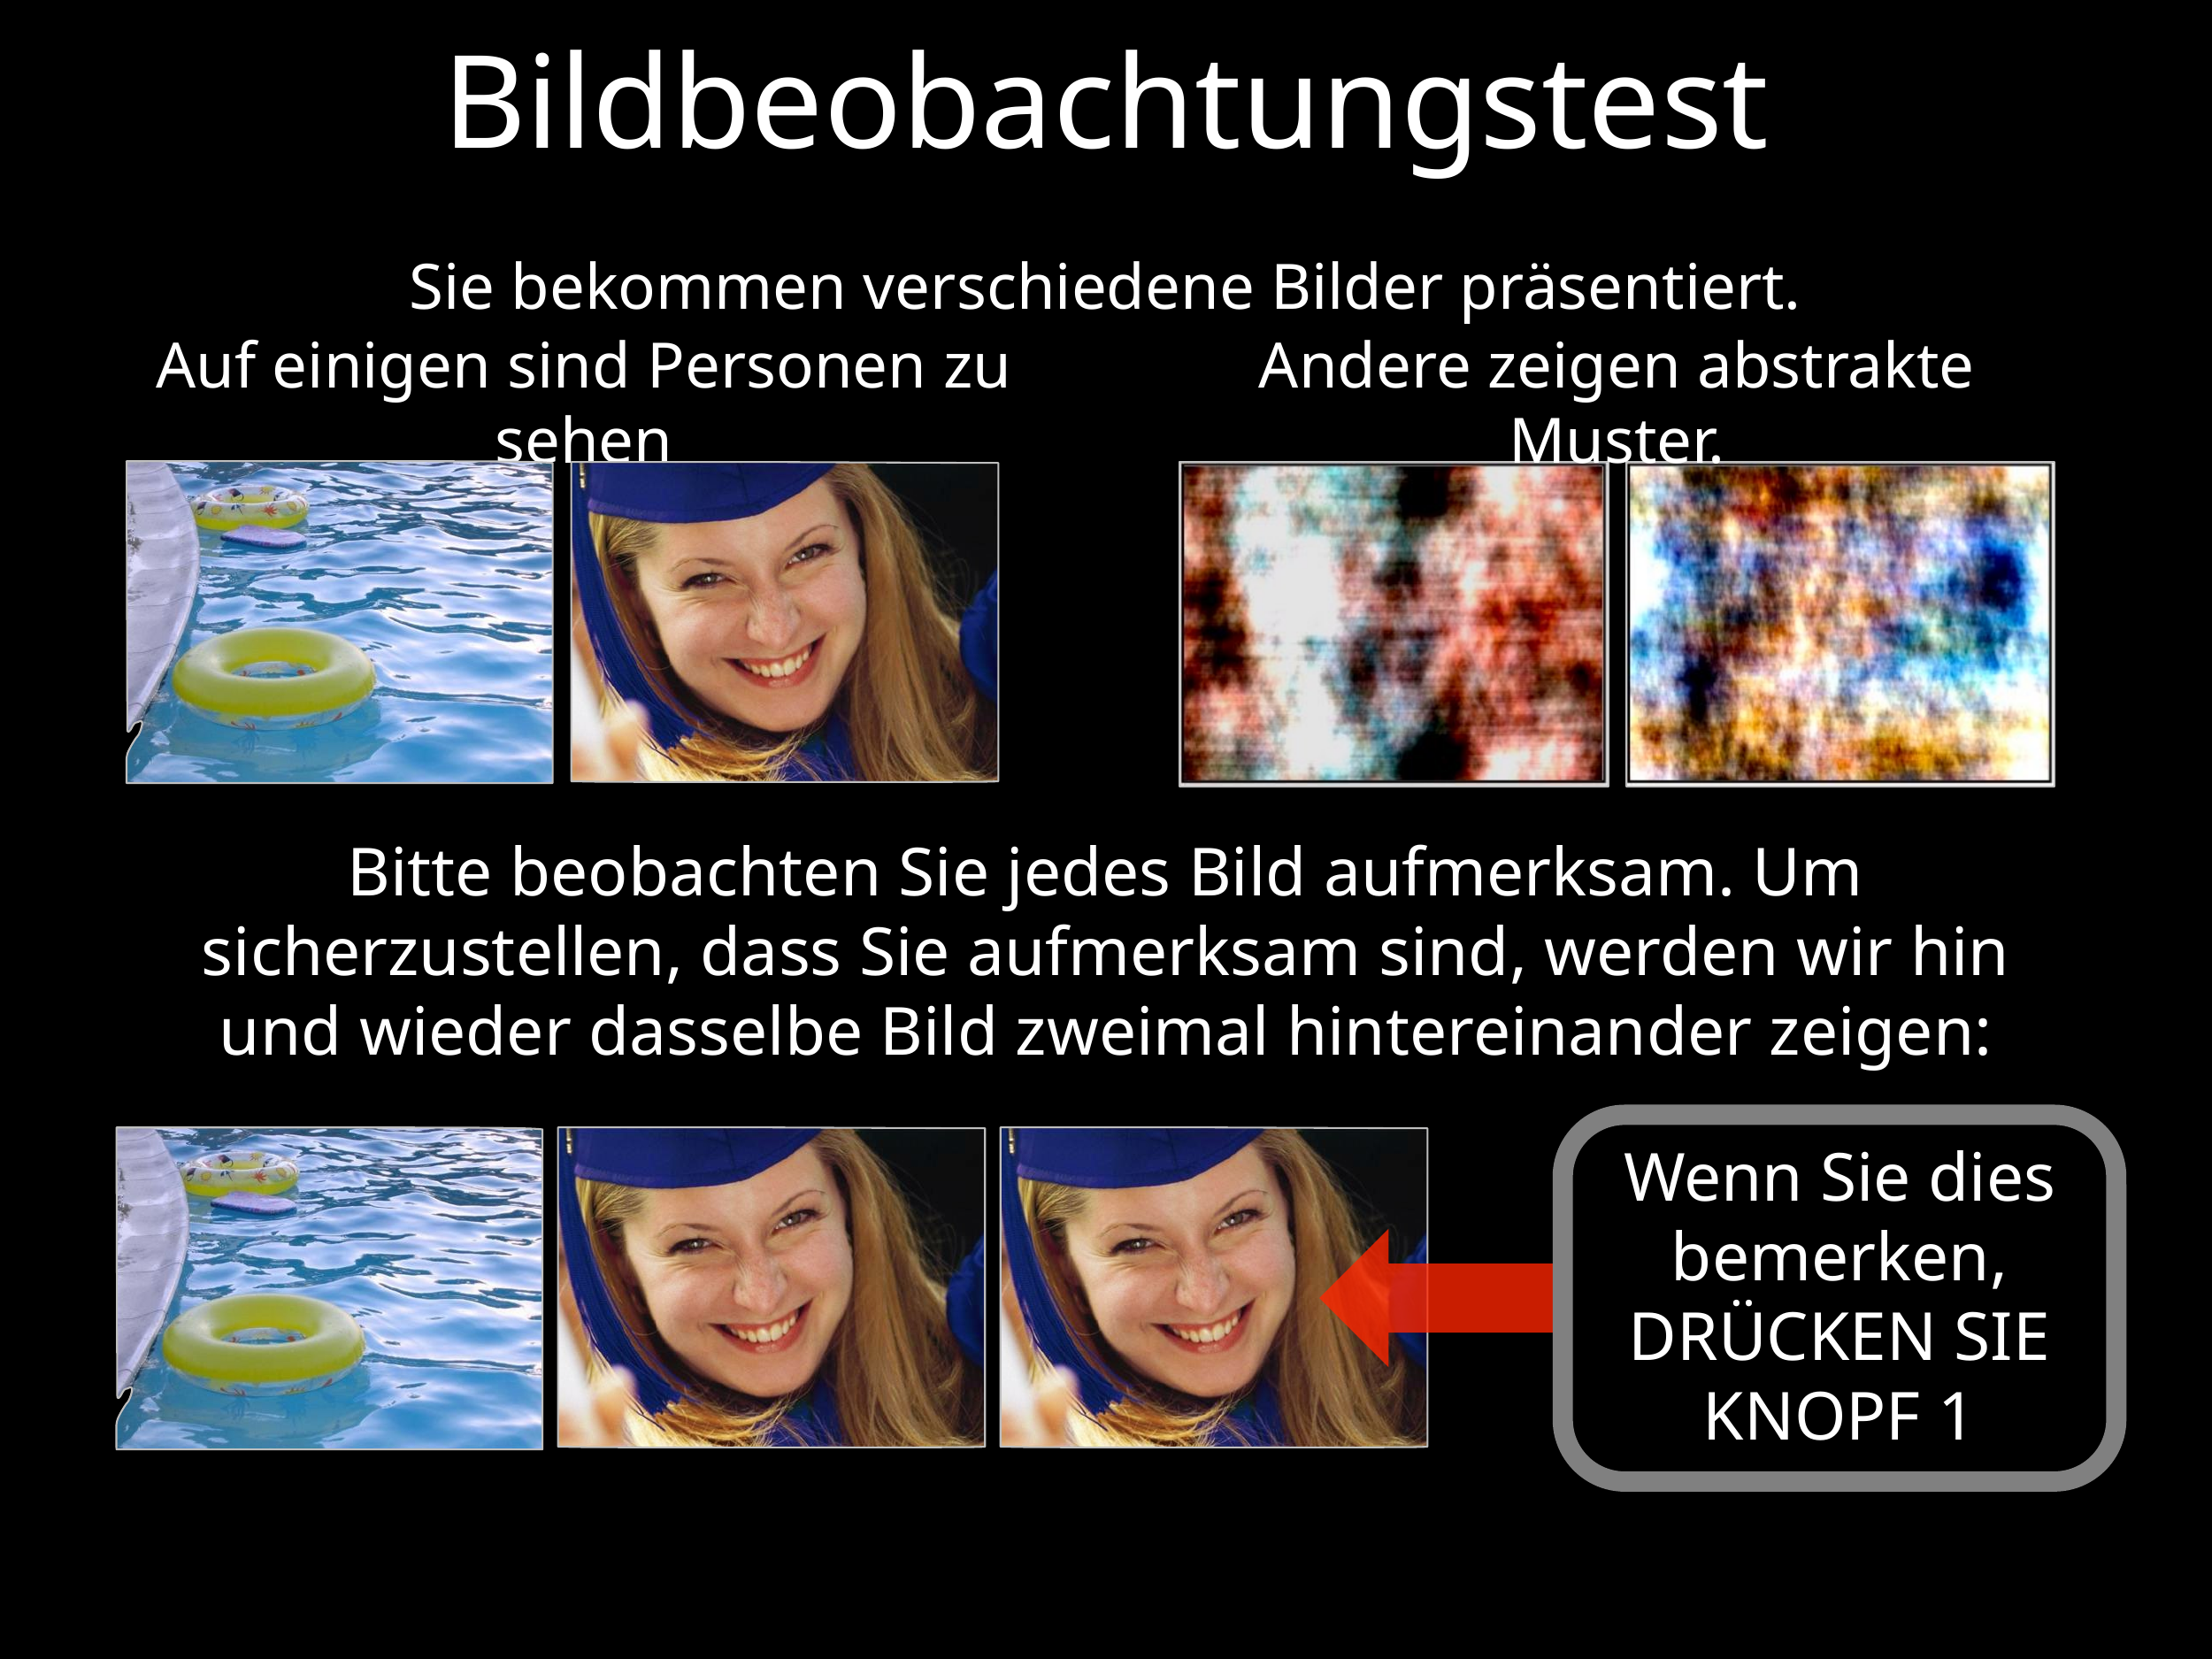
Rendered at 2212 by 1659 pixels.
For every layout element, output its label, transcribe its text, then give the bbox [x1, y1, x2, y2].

picture [1626, 462, 2055, 787]
picture [1180, 462, 1608, 787]
picture [1000, 1126, 1318, 1448]
text_box Bitte beobachten Sie jedes Bild aufmerksam. Um sicherzustellen, dass Sie aufmerksam sind, werden wir hin und wieder dasselbe Bild zweimal hintereinander zeigen: [126, 818, 2086, 1079]
picture [116, 1126, 543, 1450]
text_box Bildbeobachtungstest [36, 7, 2176, 185]
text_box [1318, 1108, 2117, 1482]
picture [571, 461, 999, 783]
text_box Auf einigen sind Personen zu sehen [124, 314, 1044, 488]
picture [557, 1126, 986, 1448]
text_box Andere zeigen abstrakte Muster. [1178, 314, 2056, 488]
picture [126, 460, 553, 784]
text_box Sie bekommen verschiedene Bilder präsentiert. [80, 235, 2132, 334]
